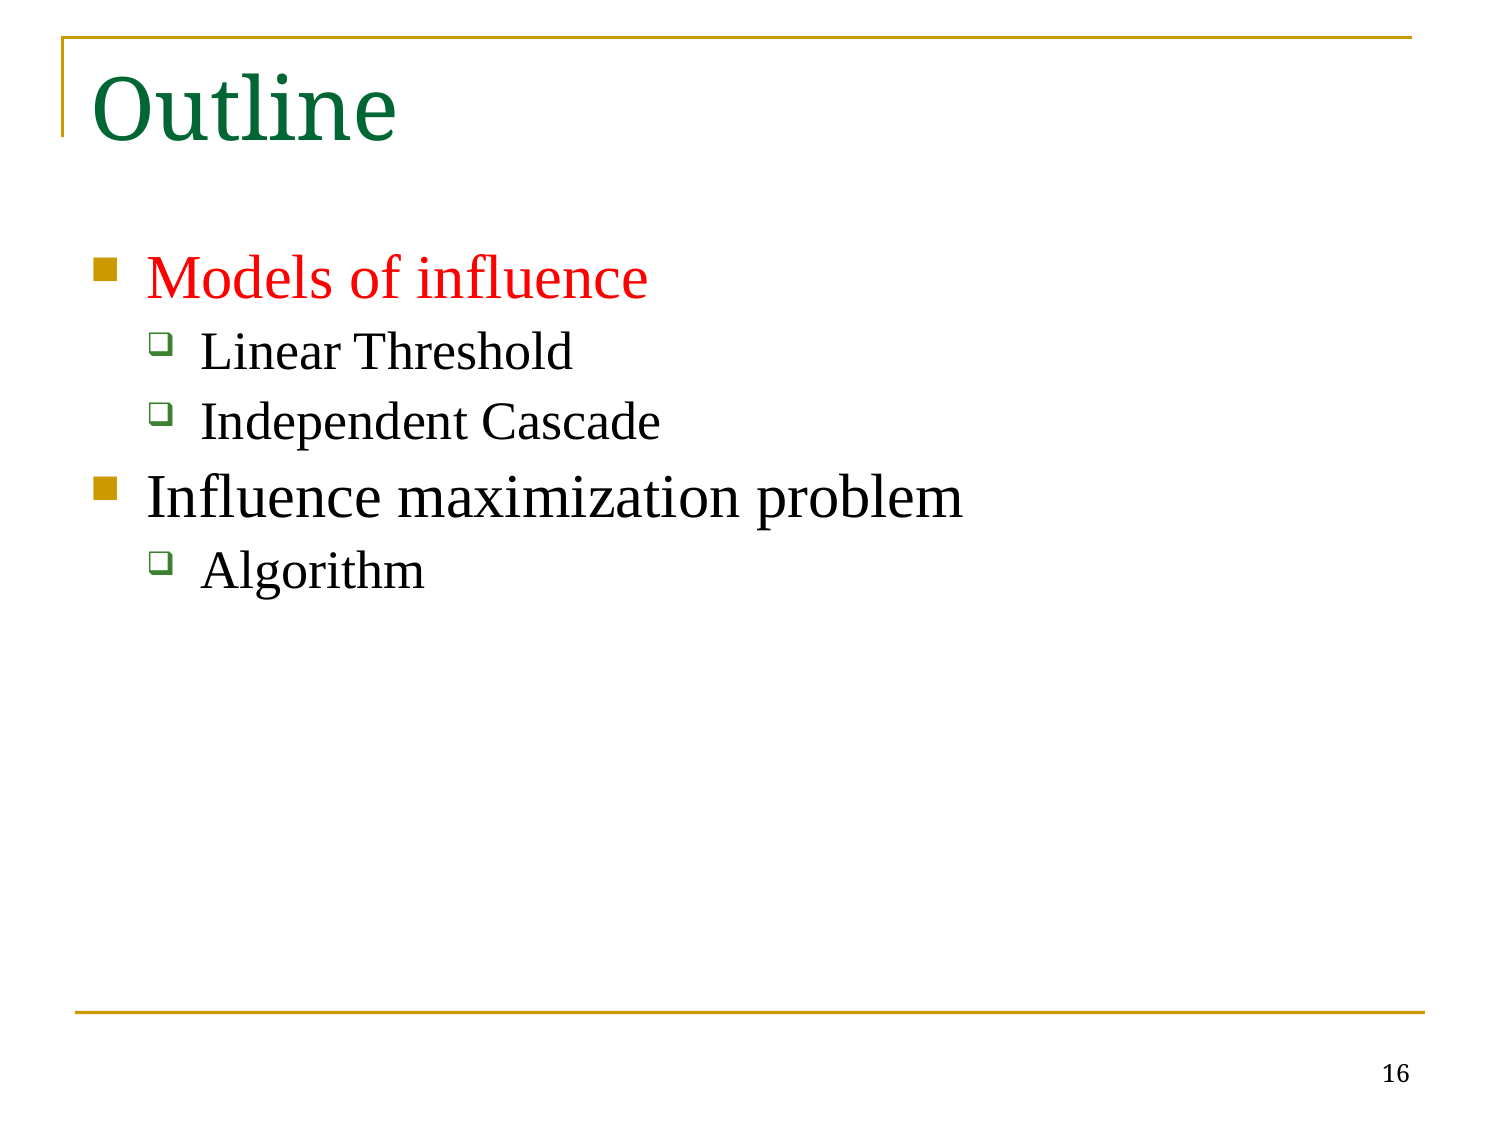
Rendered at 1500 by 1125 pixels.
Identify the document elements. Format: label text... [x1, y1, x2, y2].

list Models of influence Linear Threshold Independent Cascade Influence maximization problem Algorithm [75, 237, 1425, 1006]
slide_number 16 [1074, 1024, 1425, 1100]
title Outline [75, 45, 1425, 233]
